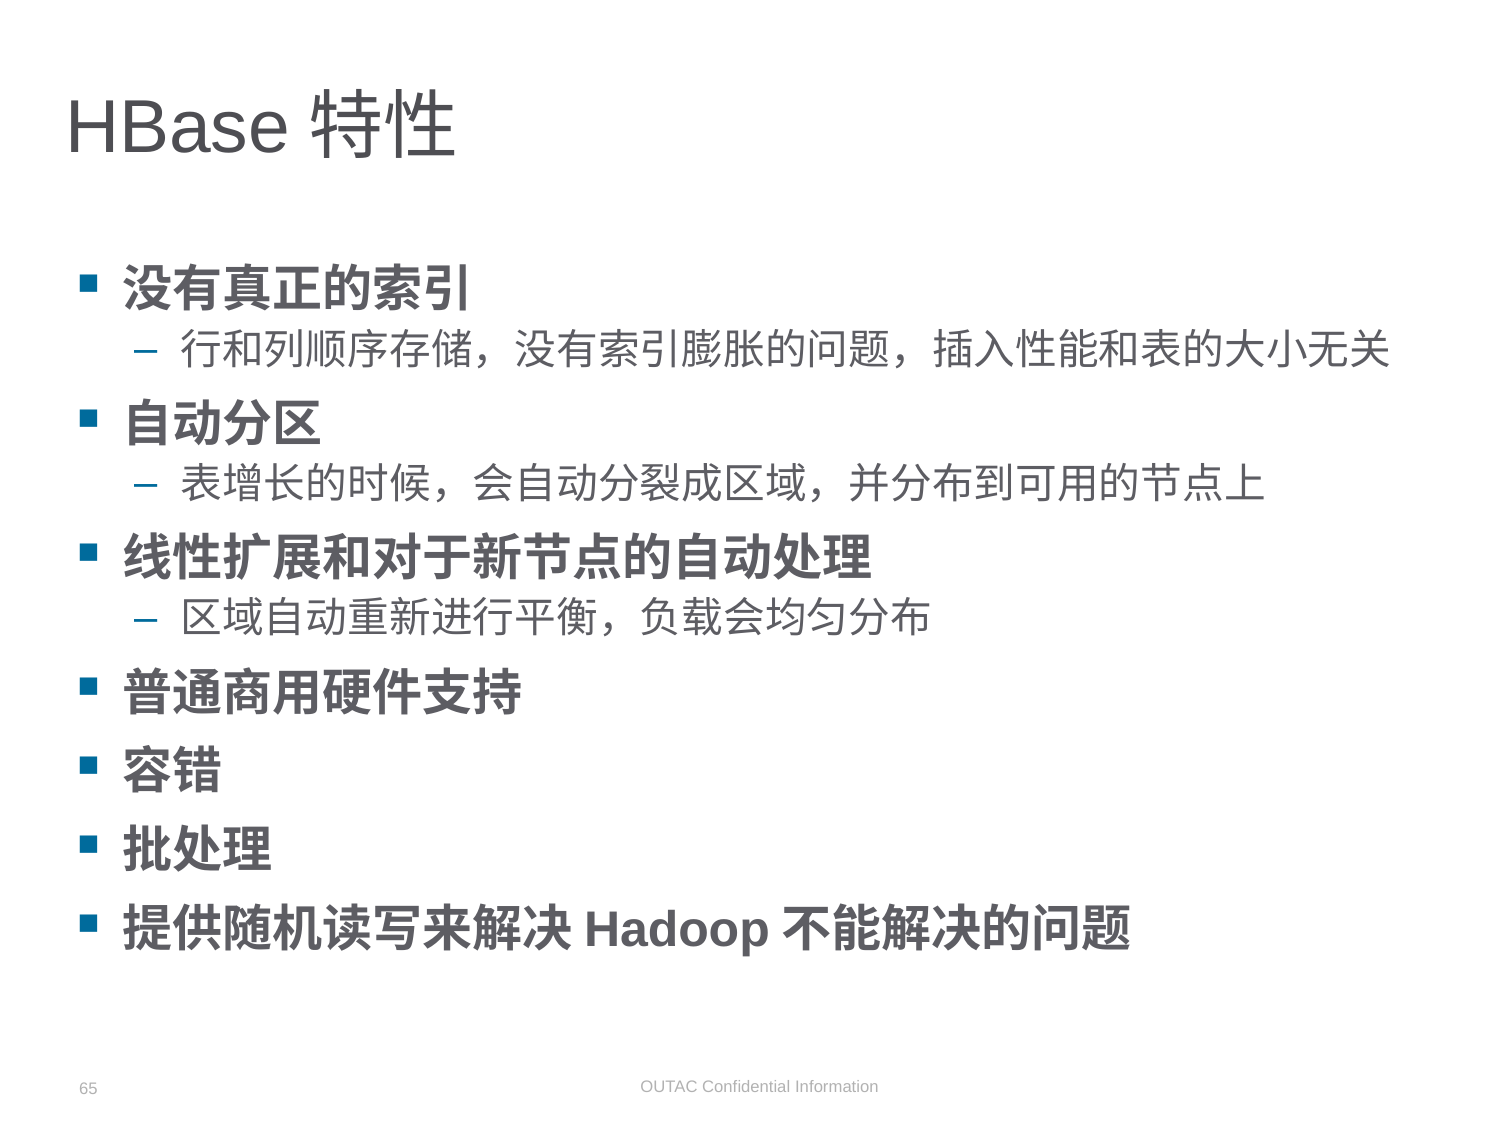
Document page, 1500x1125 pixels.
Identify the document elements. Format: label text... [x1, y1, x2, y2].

list 没有真正的索引 行和列顺序存储，没有索引膨胀的问题，插入性能和表的大小无关 自动分区 表增长的时候，会自动分裂成区域，并分布到可用的节点上 线性扩展和对于新节点的自动处理 区域自动重新进行平衡，负载会均匀分布 普通商用硬件支持 容错 批处理 提供随机读写来解决Hadoop不能解决的问题 [62, 255, 1438, 1038]
slide_number 65 [64, 1070, 415, 1111]
title HBase特性 [50, 24, 1450, 175]
